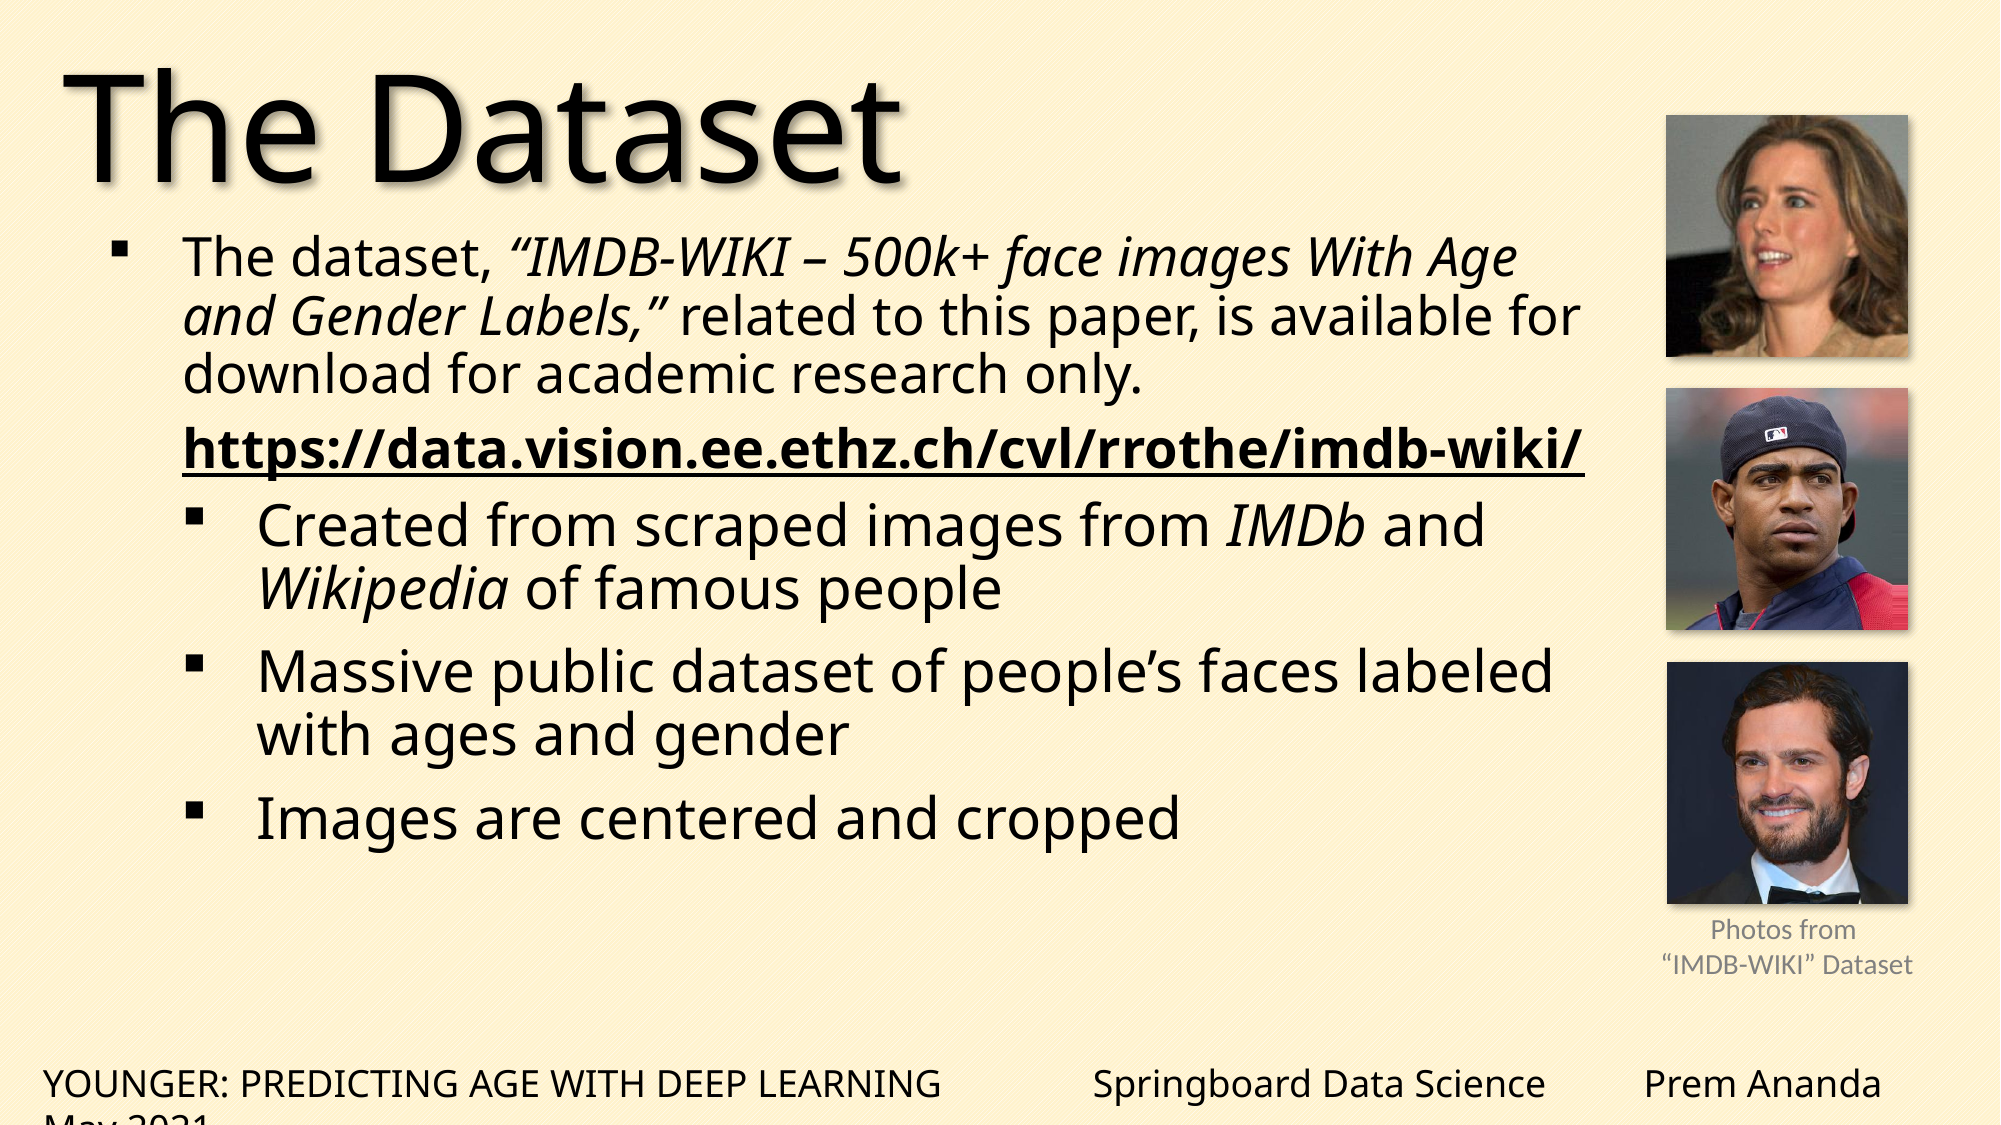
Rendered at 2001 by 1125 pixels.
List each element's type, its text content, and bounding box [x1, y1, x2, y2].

text_box Created from scraped images from IMDb and Wikipedia of famous people Massive public dataset of people’s faces labeled with ages and gender Images are centered and cropped [166, 488, 1637, 833]
title The Dataset [47, 17, 957, 223]
picture [1666, 662, 1908, 904]
text_box Photos from “IMDB-WIKI” Dataset [1636, 902, 1938, 988]
picture [1666, 115, 1908, 357]
picture [1666, 388, 1908, 630]
subtitle The dataset, “IMDB-WIKI – 500k+ face images With Age and Gender Labels,” related to this paper, is available for download for academic research only. https://data.vision.ee.ethz.ch/cvl/rrothe/imdb-wiki/ [92, 222, 1606, 489]
text_box YOUNGER: PREDICTING AGE WITH DEEP LEARNING Springboard Data Science Prem Ananda May 2021 [28, 1052, 1982, 1125]
